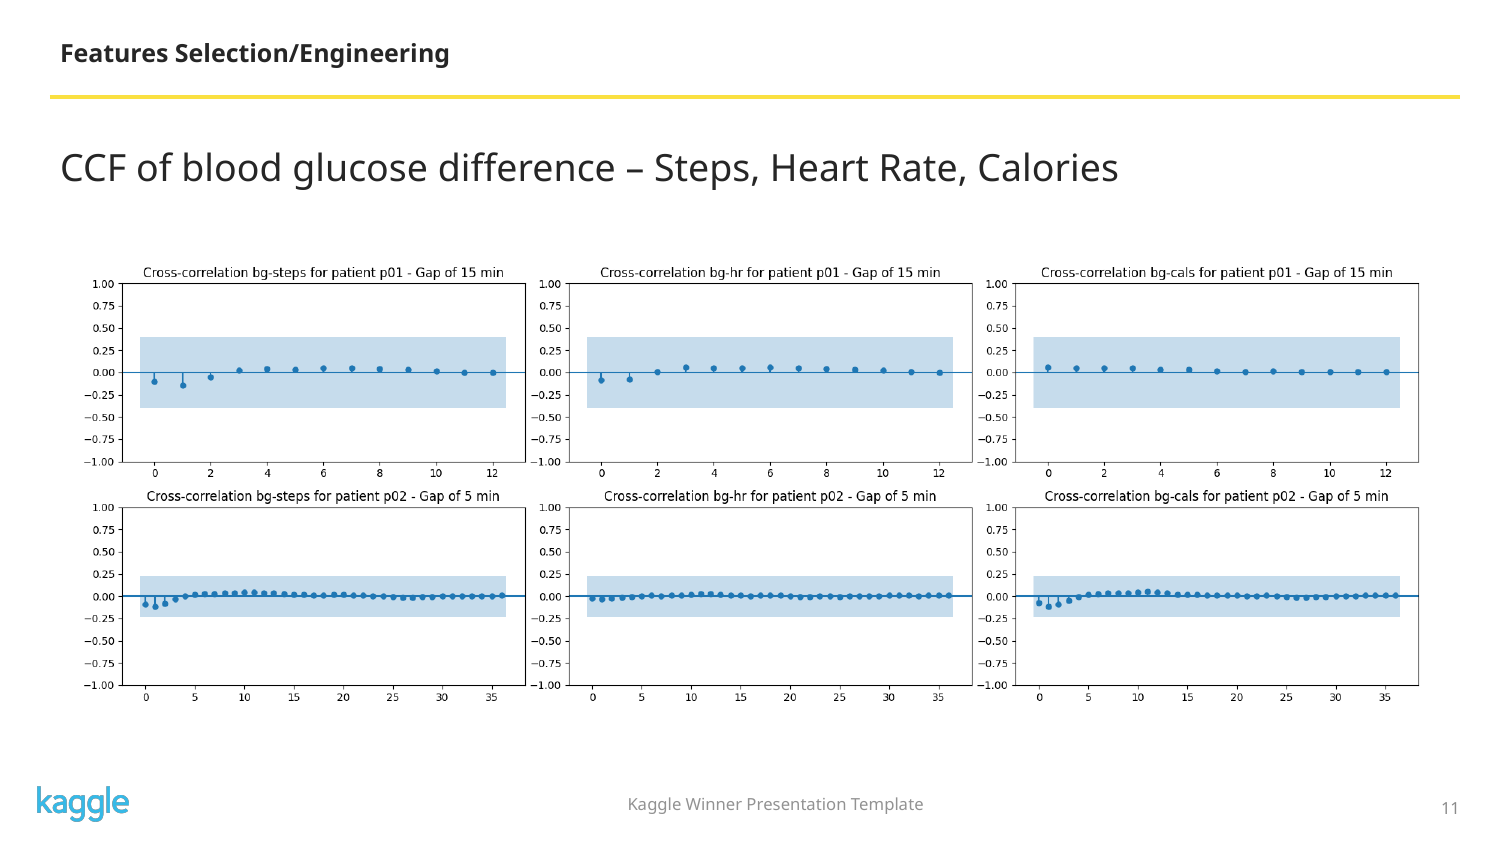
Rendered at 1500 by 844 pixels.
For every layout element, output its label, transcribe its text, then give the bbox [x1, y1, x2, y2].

picture [37, 786, 129, 822]
text_box CCF of blood glucose difference – Steps, Heart Rate, Calories [45, 136, 1227, 197]
text_box Features Selection/Engineering [45, 30, 888, 115]
picture [75, 258, 1425, 714]
slide_number 11 [1137, 786, 1475, 832]
